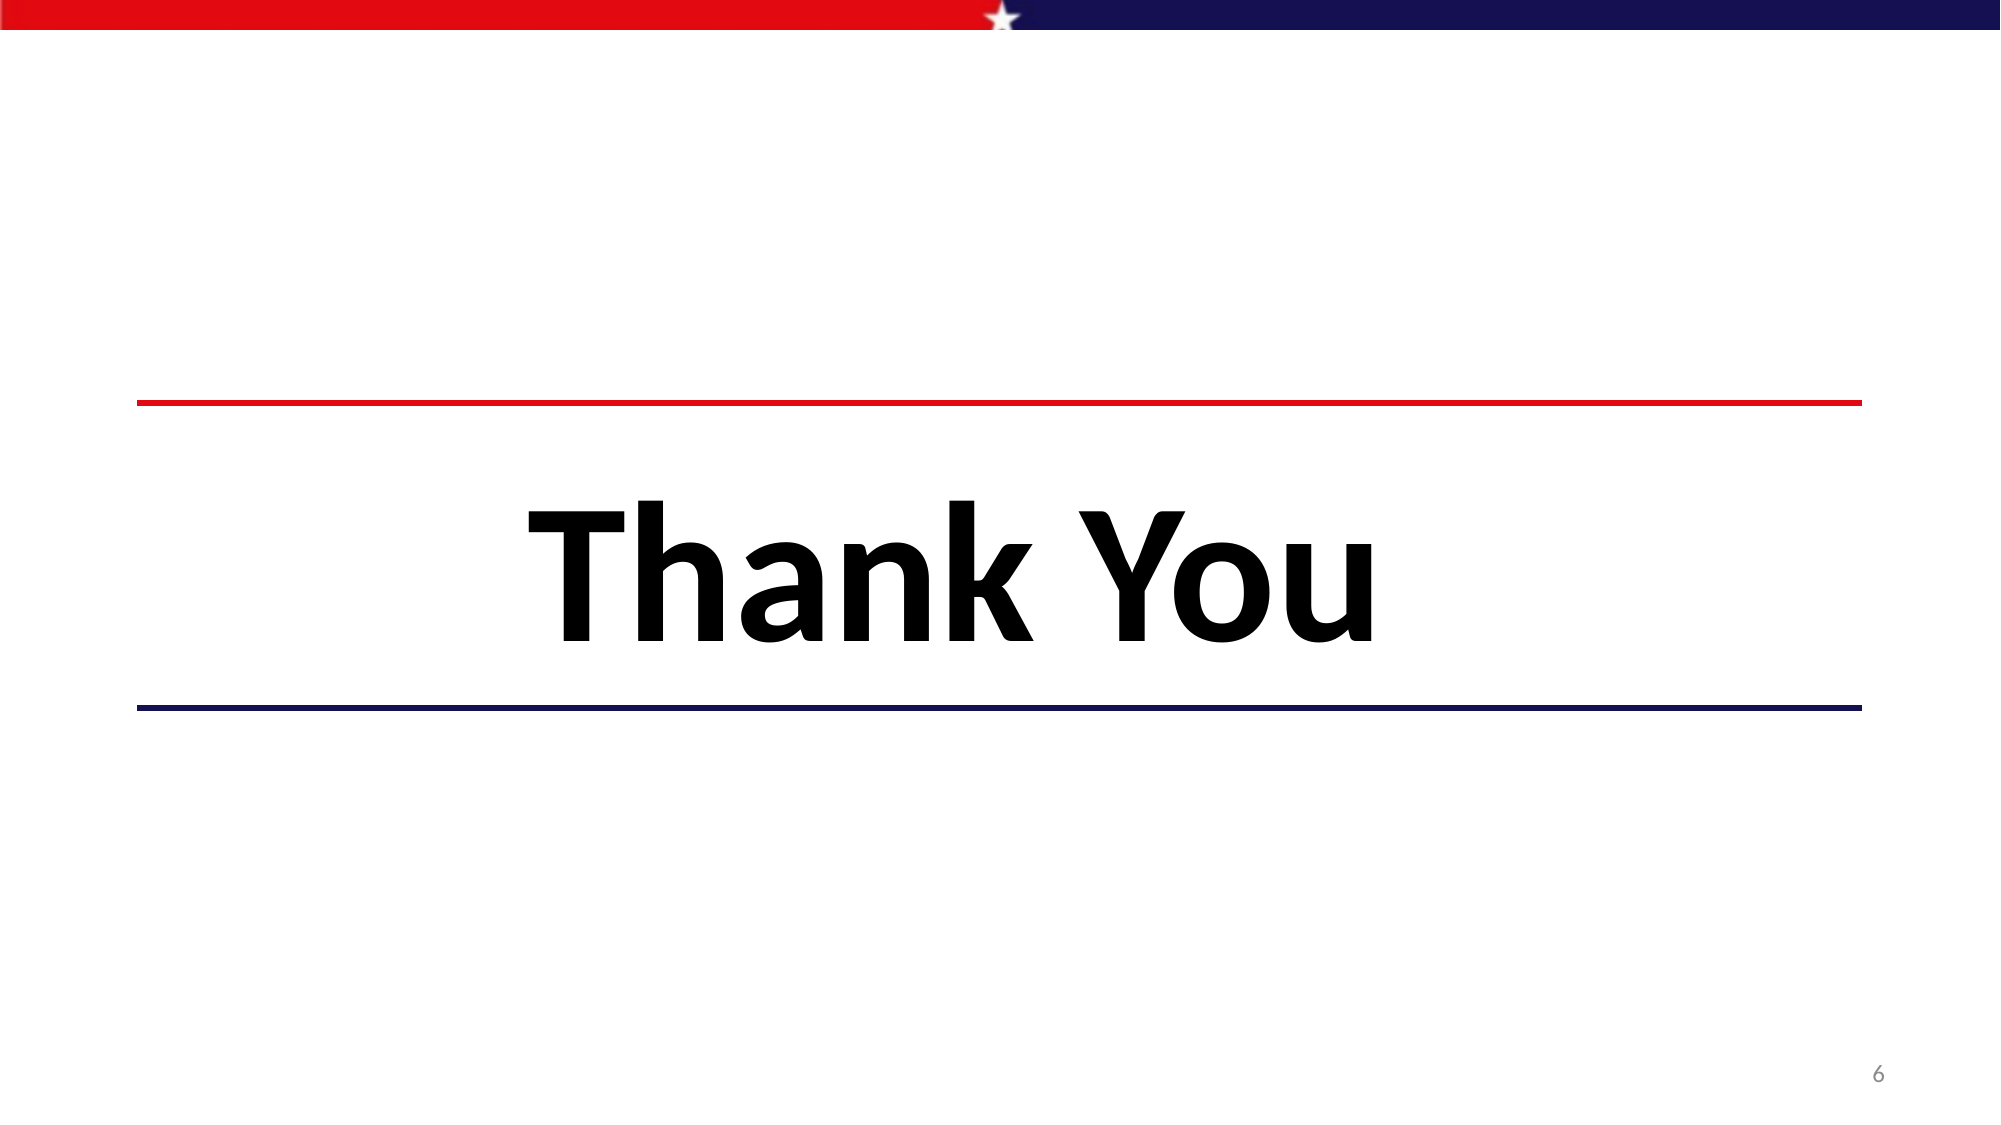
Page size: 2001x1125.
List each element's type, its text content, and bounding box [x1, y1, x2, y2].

slide_number 6 [1433, 1042, 1900, 1103]
text_box Thank You [513, 433, 1399, 689]
